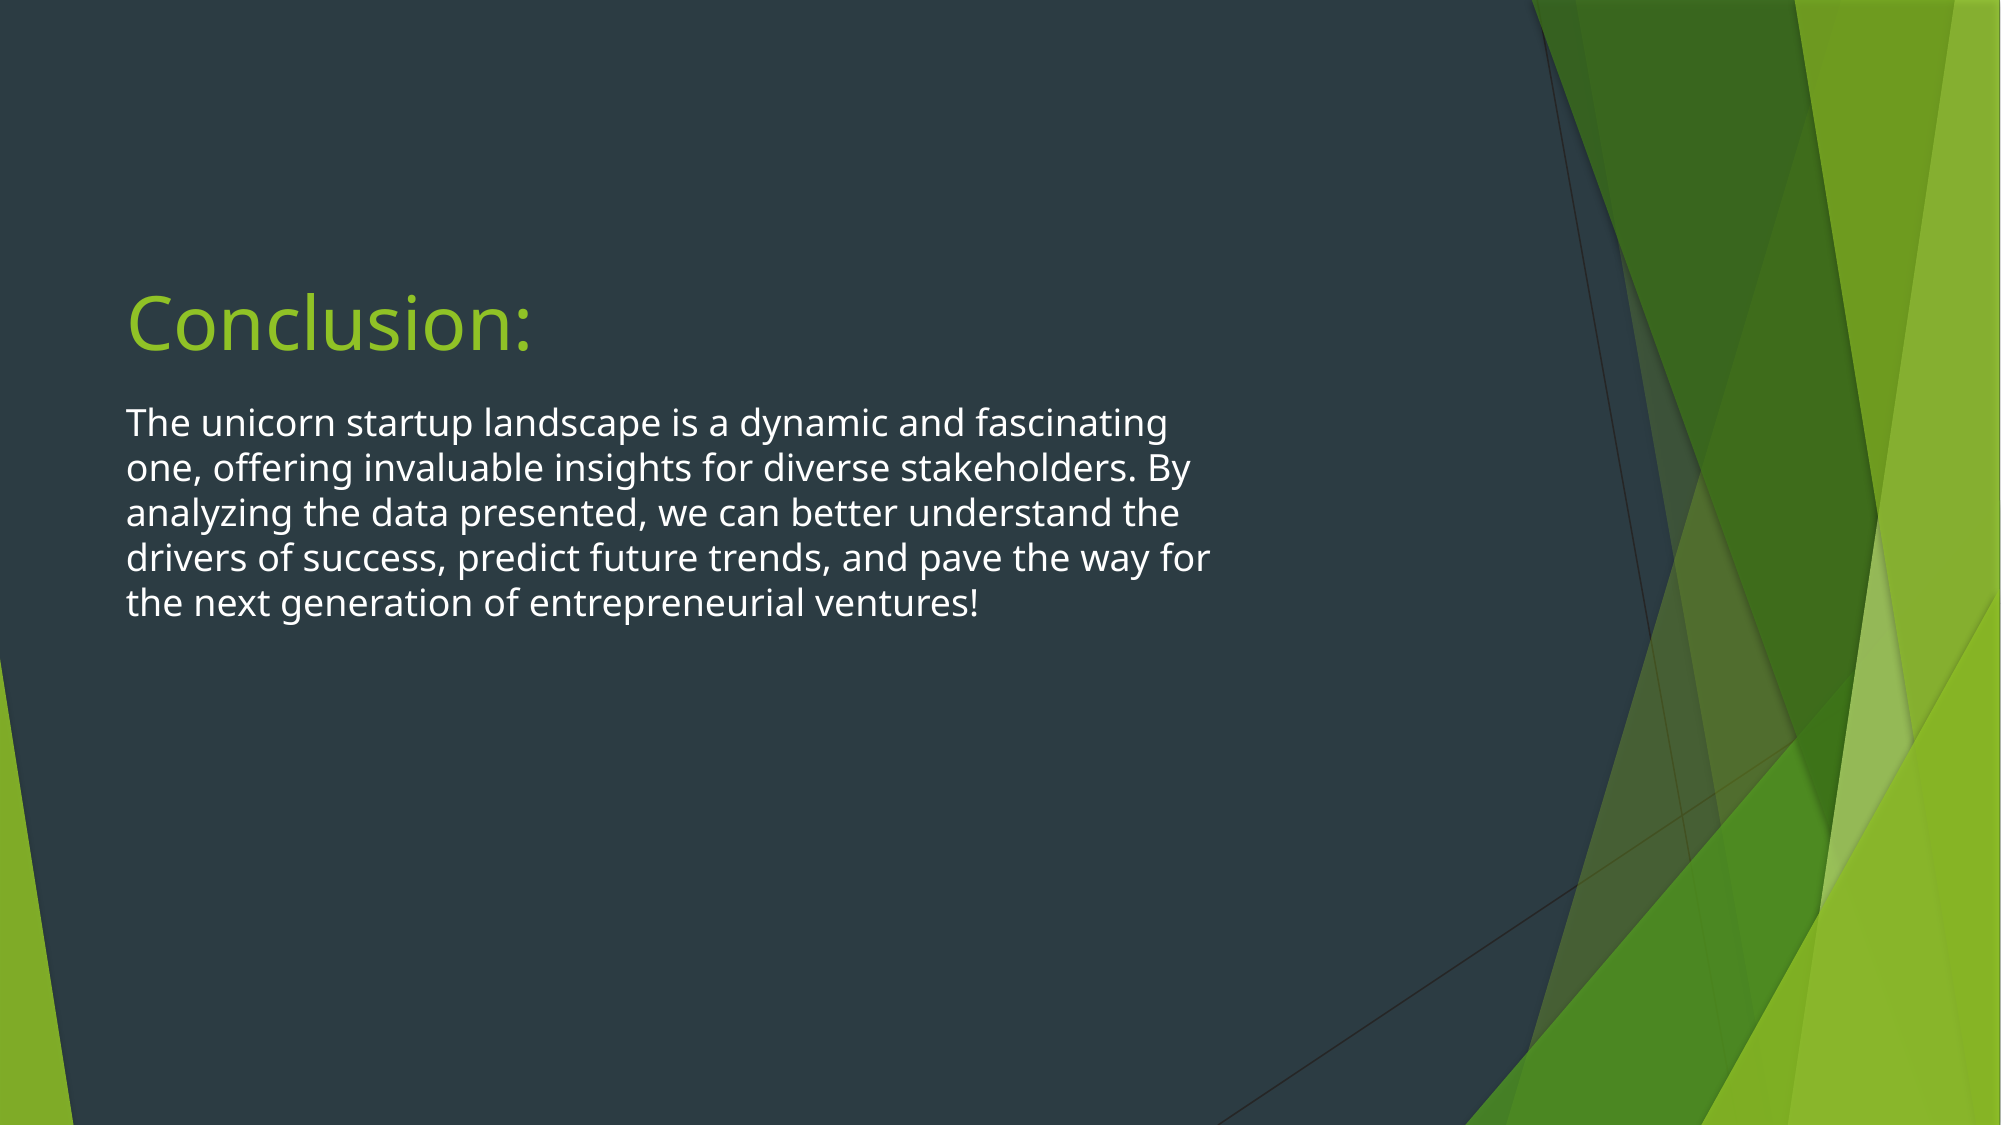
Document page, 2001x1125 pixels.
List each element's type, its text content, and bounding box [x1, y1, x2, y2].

title Conclusion: [111, 267, 1522, 485]
text_box The unicorn startup landscape is a dynamic and fascinating one, offering invaluable insights for diverse stakeholders. By analyzing the data presented, we can better understand the drivers of success, predict future trends, and pave the way for the next generation of entrepreneurial ventures! [111, 392, 1228, 632]
